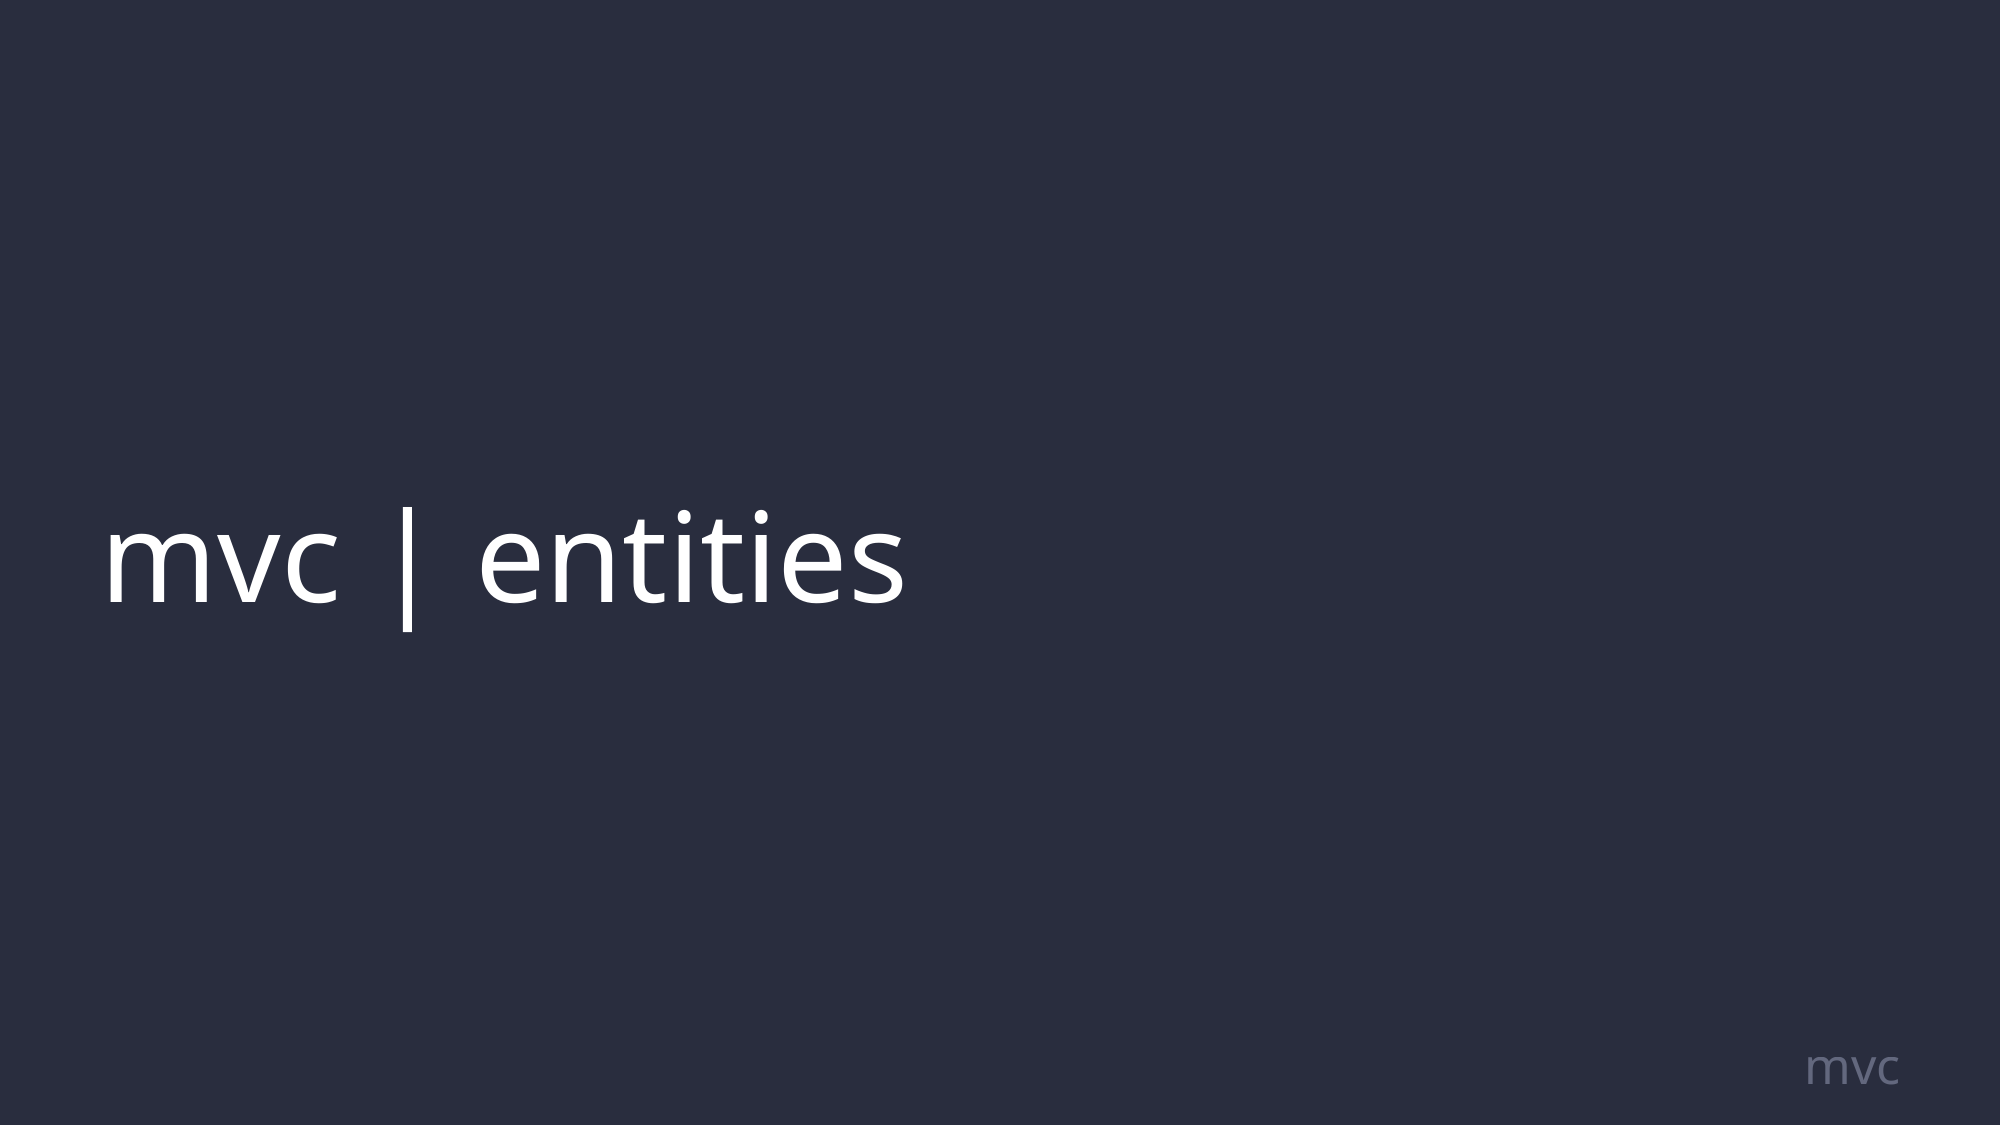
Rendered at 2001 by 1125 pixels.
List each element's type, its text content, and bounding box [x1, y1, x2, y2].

list mvc [100, 1037, 1901, 1100]
title mvc | entities [100, 493, 1901, 637]
